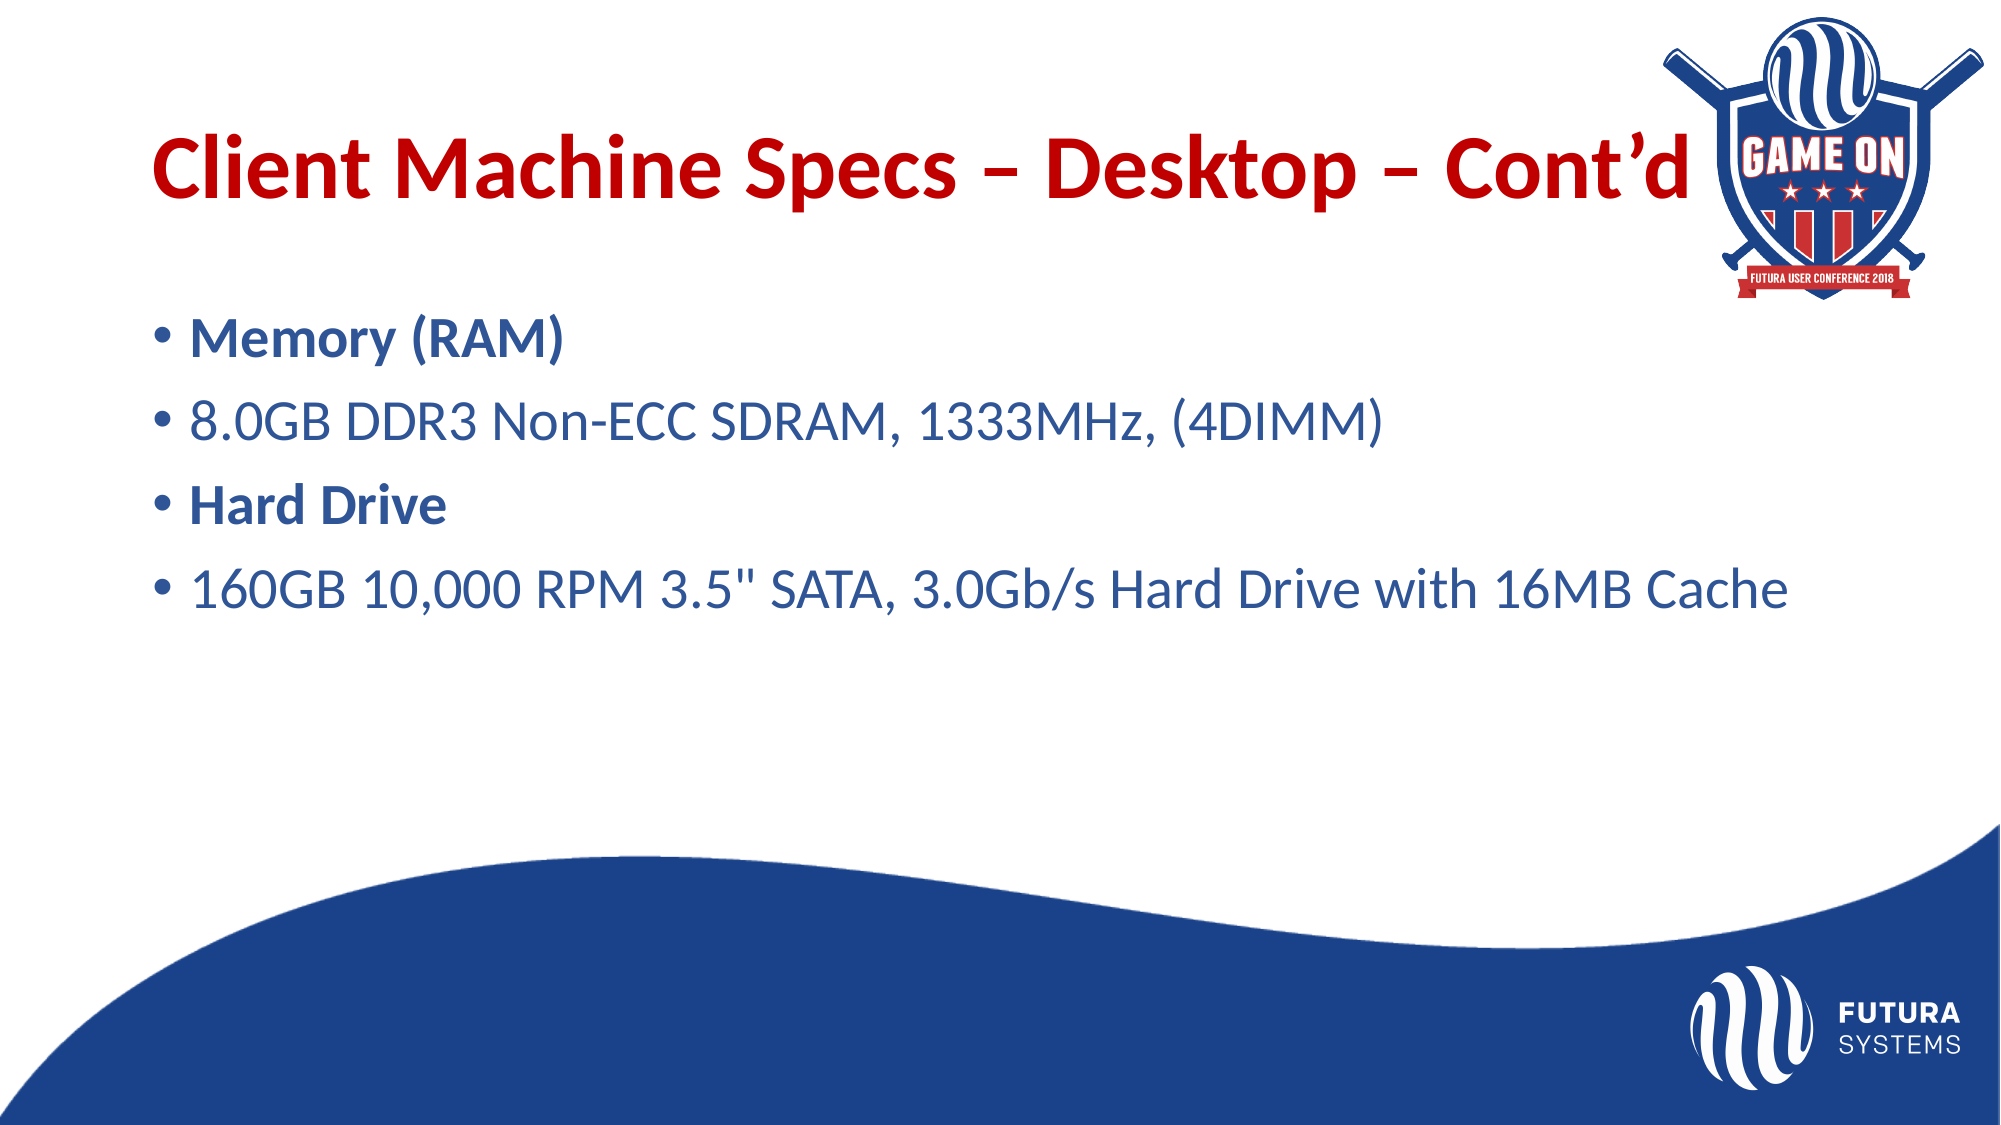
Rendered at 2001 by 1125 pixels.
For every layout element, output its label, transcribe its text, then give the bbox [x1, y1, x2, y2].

title Client Machine Specs – Desktop – Cont’d [137, 59, 1663, 278]
picture [0, 824, 2000, 1125]
picture [1663, 17, 1984, 300]
list Memory (RAM) 8.0GB DDR3 Non-ECC SDRAM, 1333MHz, (4DIMM) Hard Drive 160GB 10,000 RPM 3.5" SATA, 3.0Gb/s Hard Drive with 16MB Cache [137, 299, 1863, 824]
